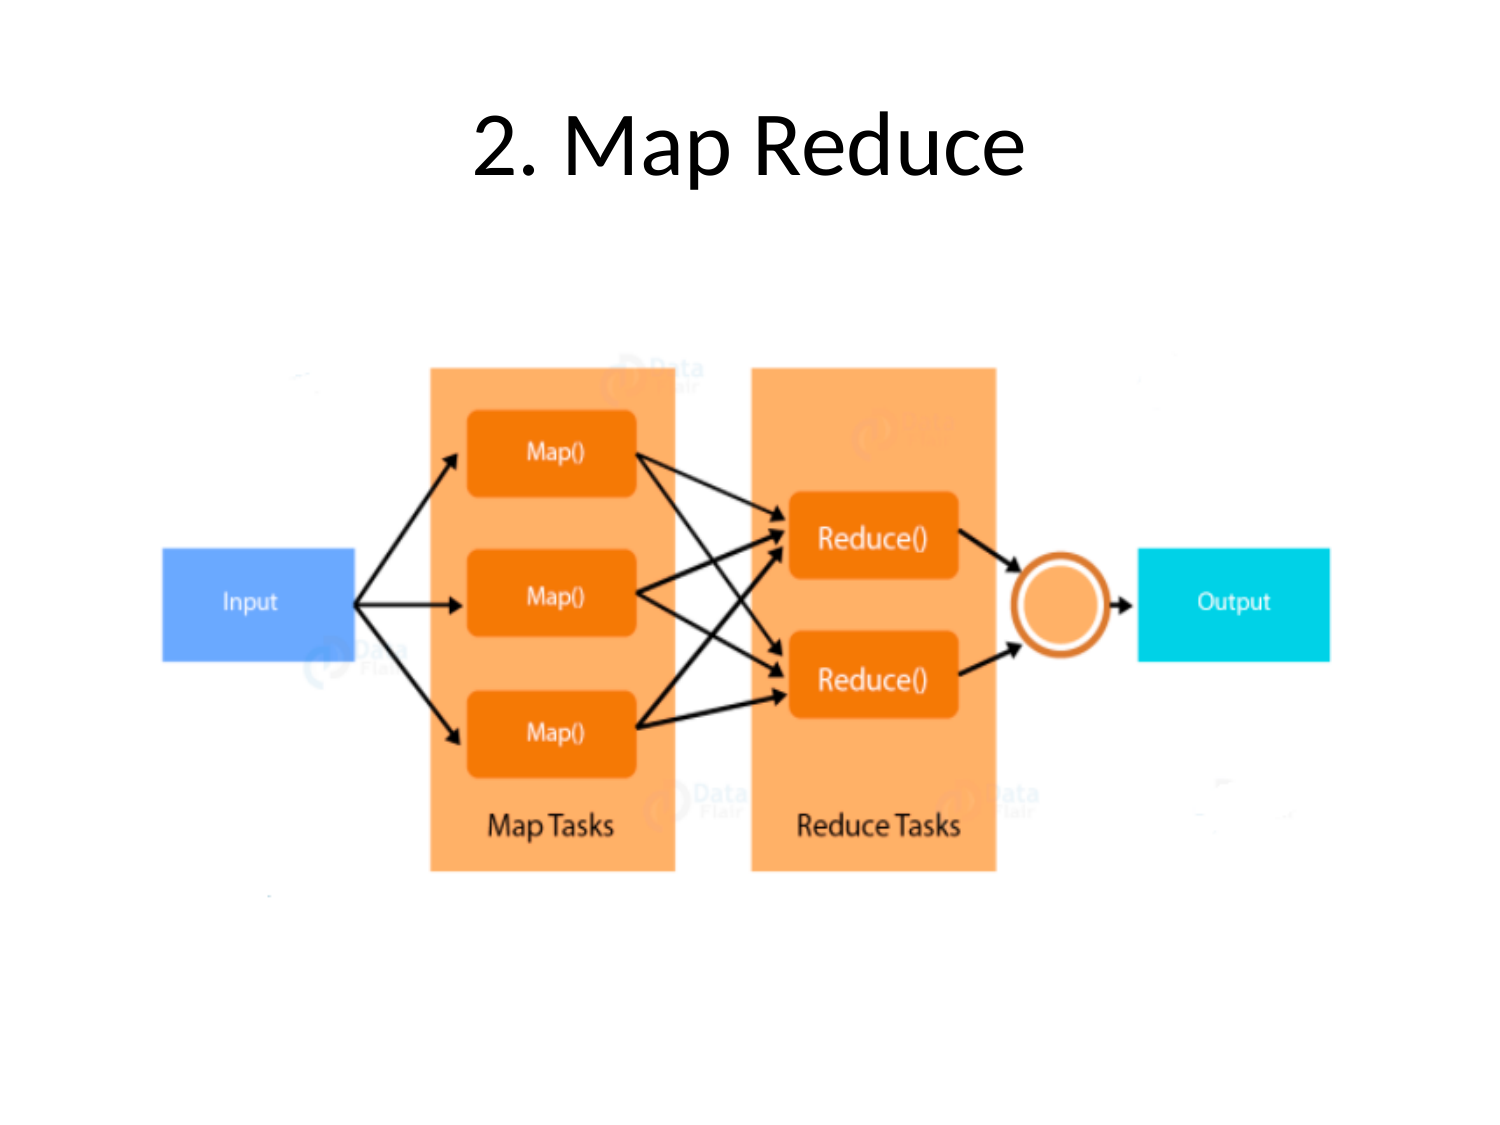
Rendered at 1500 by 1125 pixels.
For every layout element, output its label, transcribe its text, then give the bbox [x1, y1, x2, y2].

title 2. Map Reduce [75, 45, 1425, 233]
picture [135, 312, 1365, 906]
